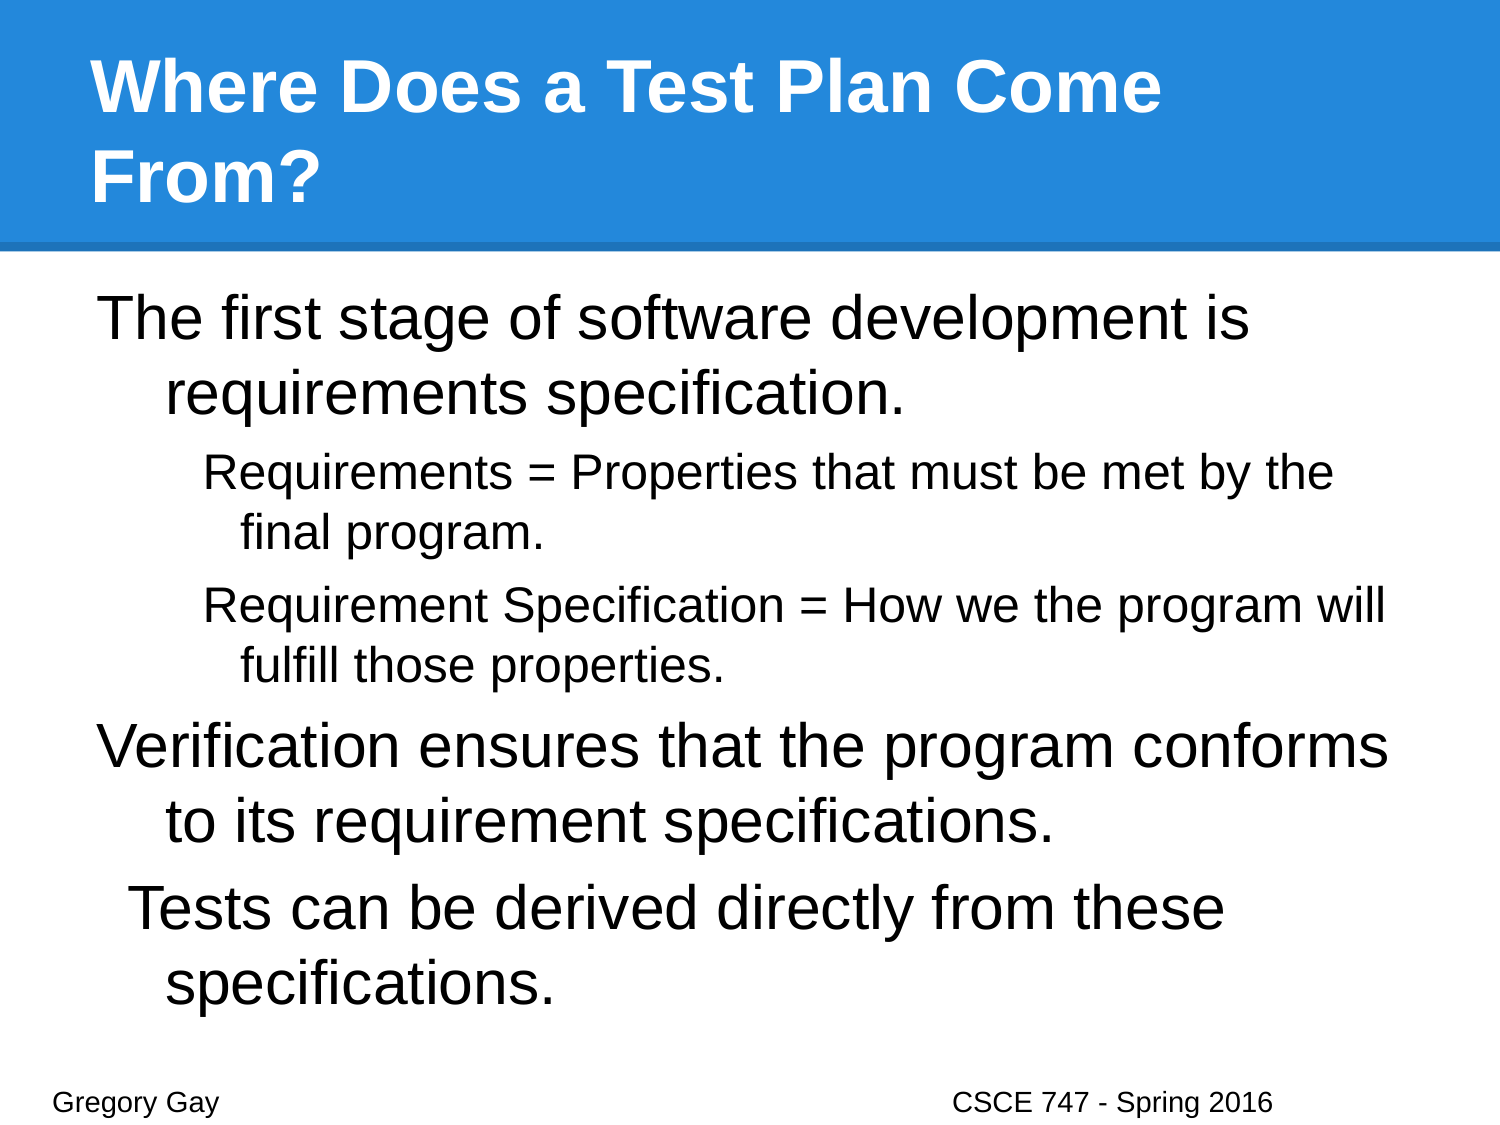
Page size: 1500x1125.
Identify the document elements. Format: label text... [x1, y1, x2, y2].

title Where Does a Test Plan Come From? [75, 45, 1425, 233]
list The first stage of software development is requirements specification. Requirements = Properties that must be met by the final program. Requirement Specification = How we the program will fulfill those properties. Verification ensures that the program conforms to its requirement specifications. Tests can be derived directly from these specifications. [75, 262, 1425, 1068]
text_box Gregory Gay CSCE 747 - Spring 2016 4 [37, 1068, 1463, 1114]
